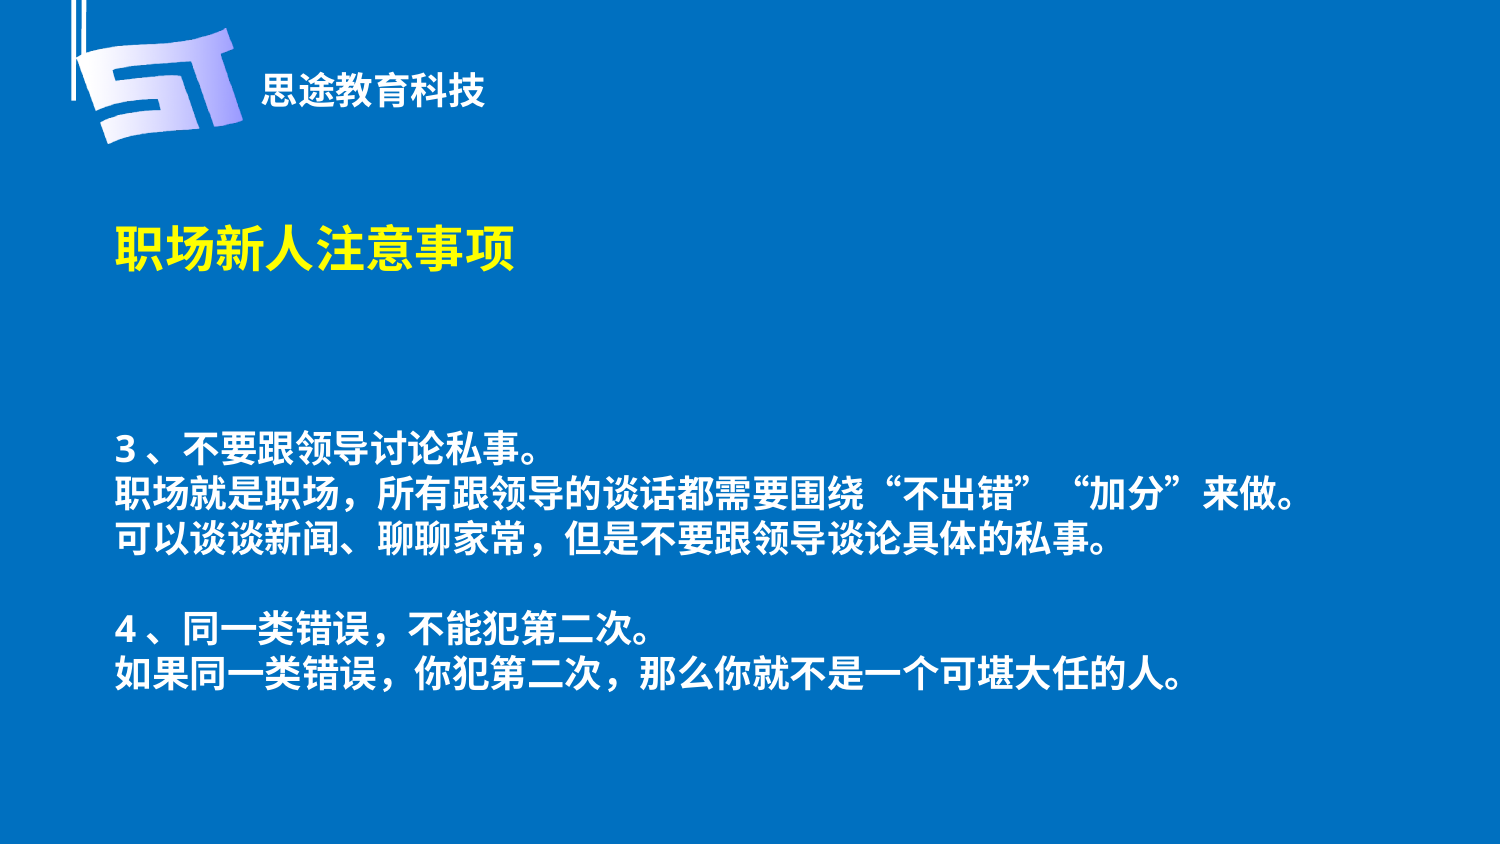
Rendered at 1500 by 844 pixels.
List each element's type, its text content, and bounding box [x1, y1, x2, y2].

picture [76, 28, 243, 144]
text_box 3、不要跟领导讨论私事。 职场就是职场，所有跟领导的谈话都需要围绕“不出错”“加分”来做。可以谈谈新闻、聊聊家常，但是不要跟领导谈论具体的私事。 4、同一类错误，不能犯第二次。 如果同一类错误，你犯第二次，那么你就不是一个可堪大任的人。 [100, 292, 1315, 783]
text_box 思途教育科技 [246, 59, 1427, 157]
title 职场新人注意事项 [100, 179, 1500, 317]
